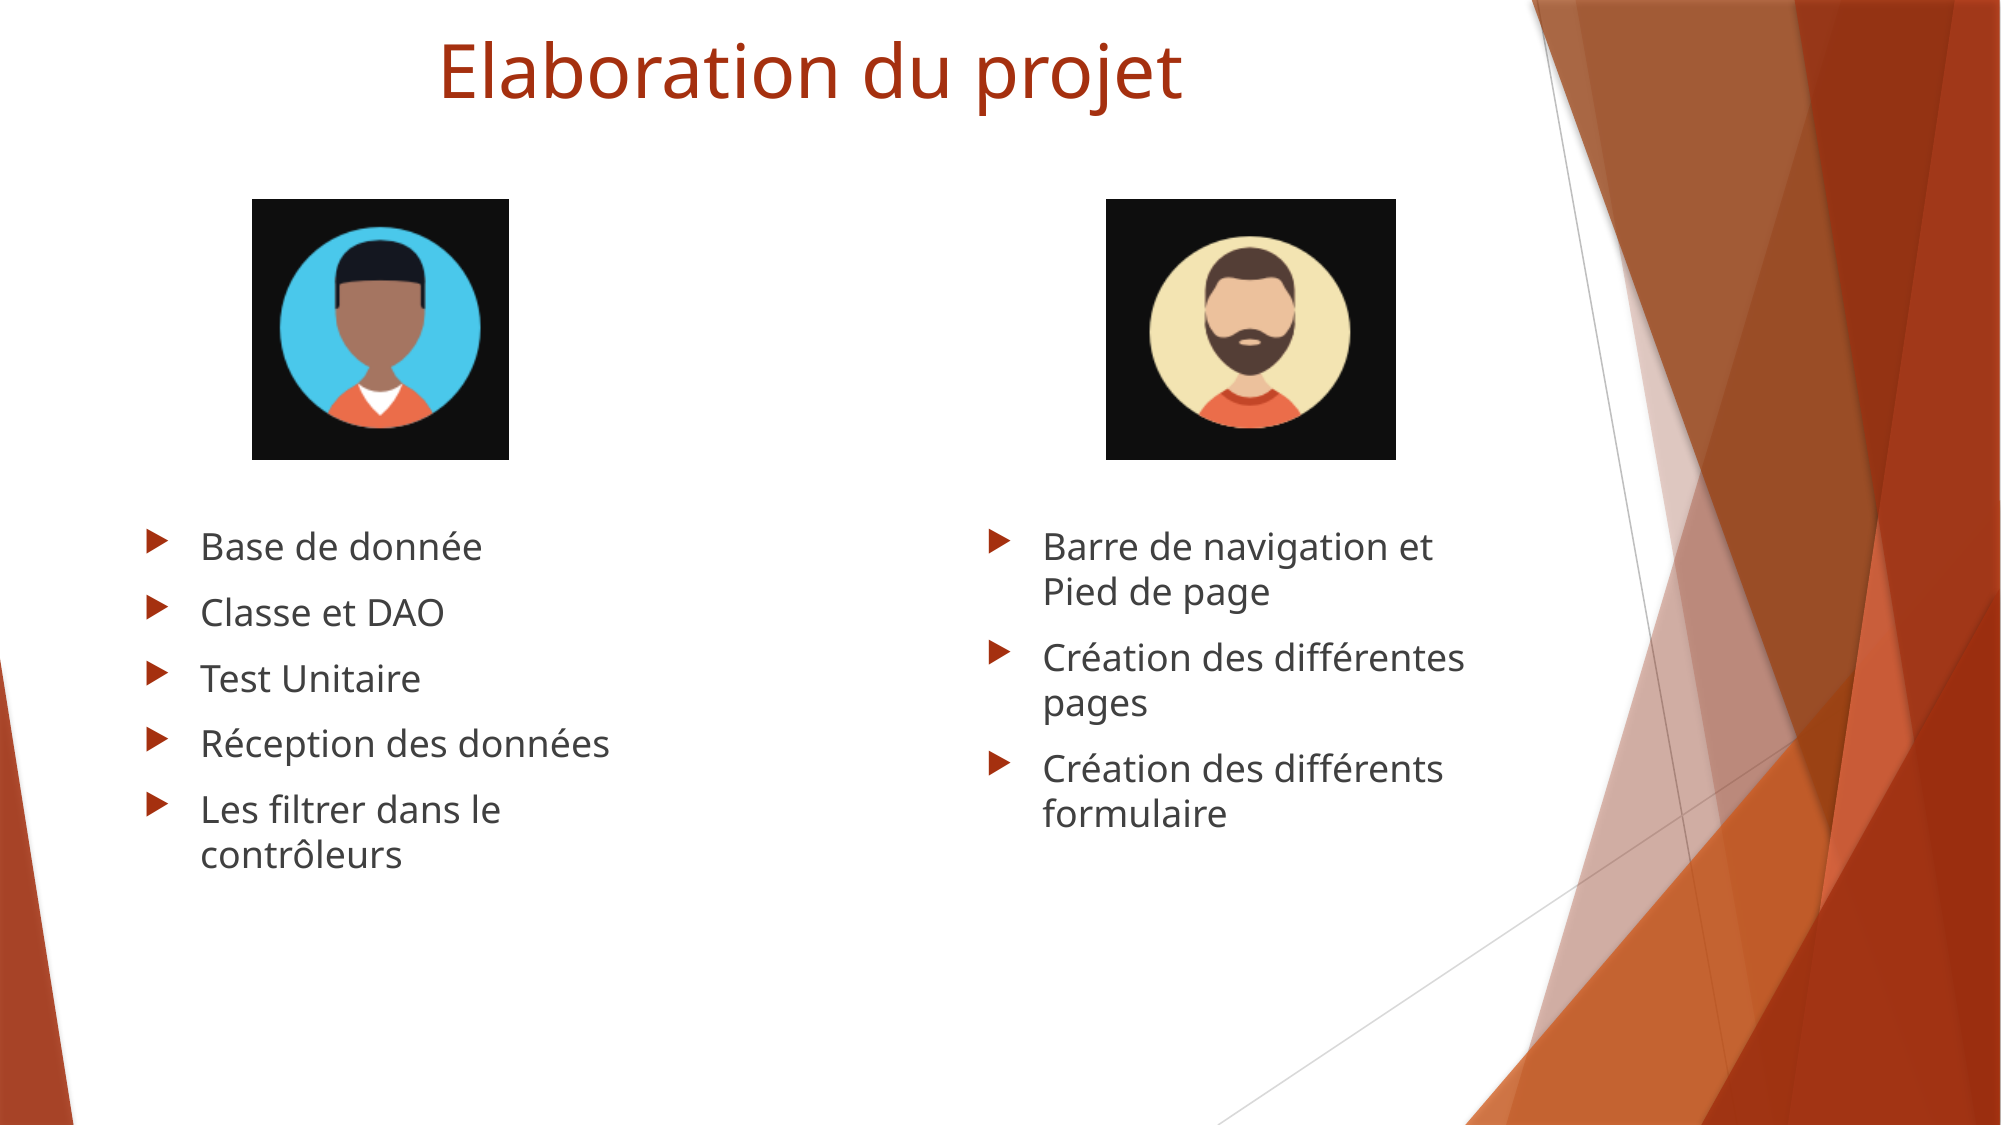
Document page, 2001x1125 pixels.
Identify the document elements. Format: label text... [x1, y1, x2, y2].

list Base de donnée Classe et DAO Test Unitaire Réception des données Les filtrer dans le contrôleurs [128, 515, 689, 1024]
picture [1105, 199, 1396, 460]
title Elaboration du projet [105, 15, 1516, 130]
text_box Barre de navigation et Pied de page Création des différentes pages Création des différents formulaire [970, 515, 1531, 1024]
picture [251, 199, 509, 460]
